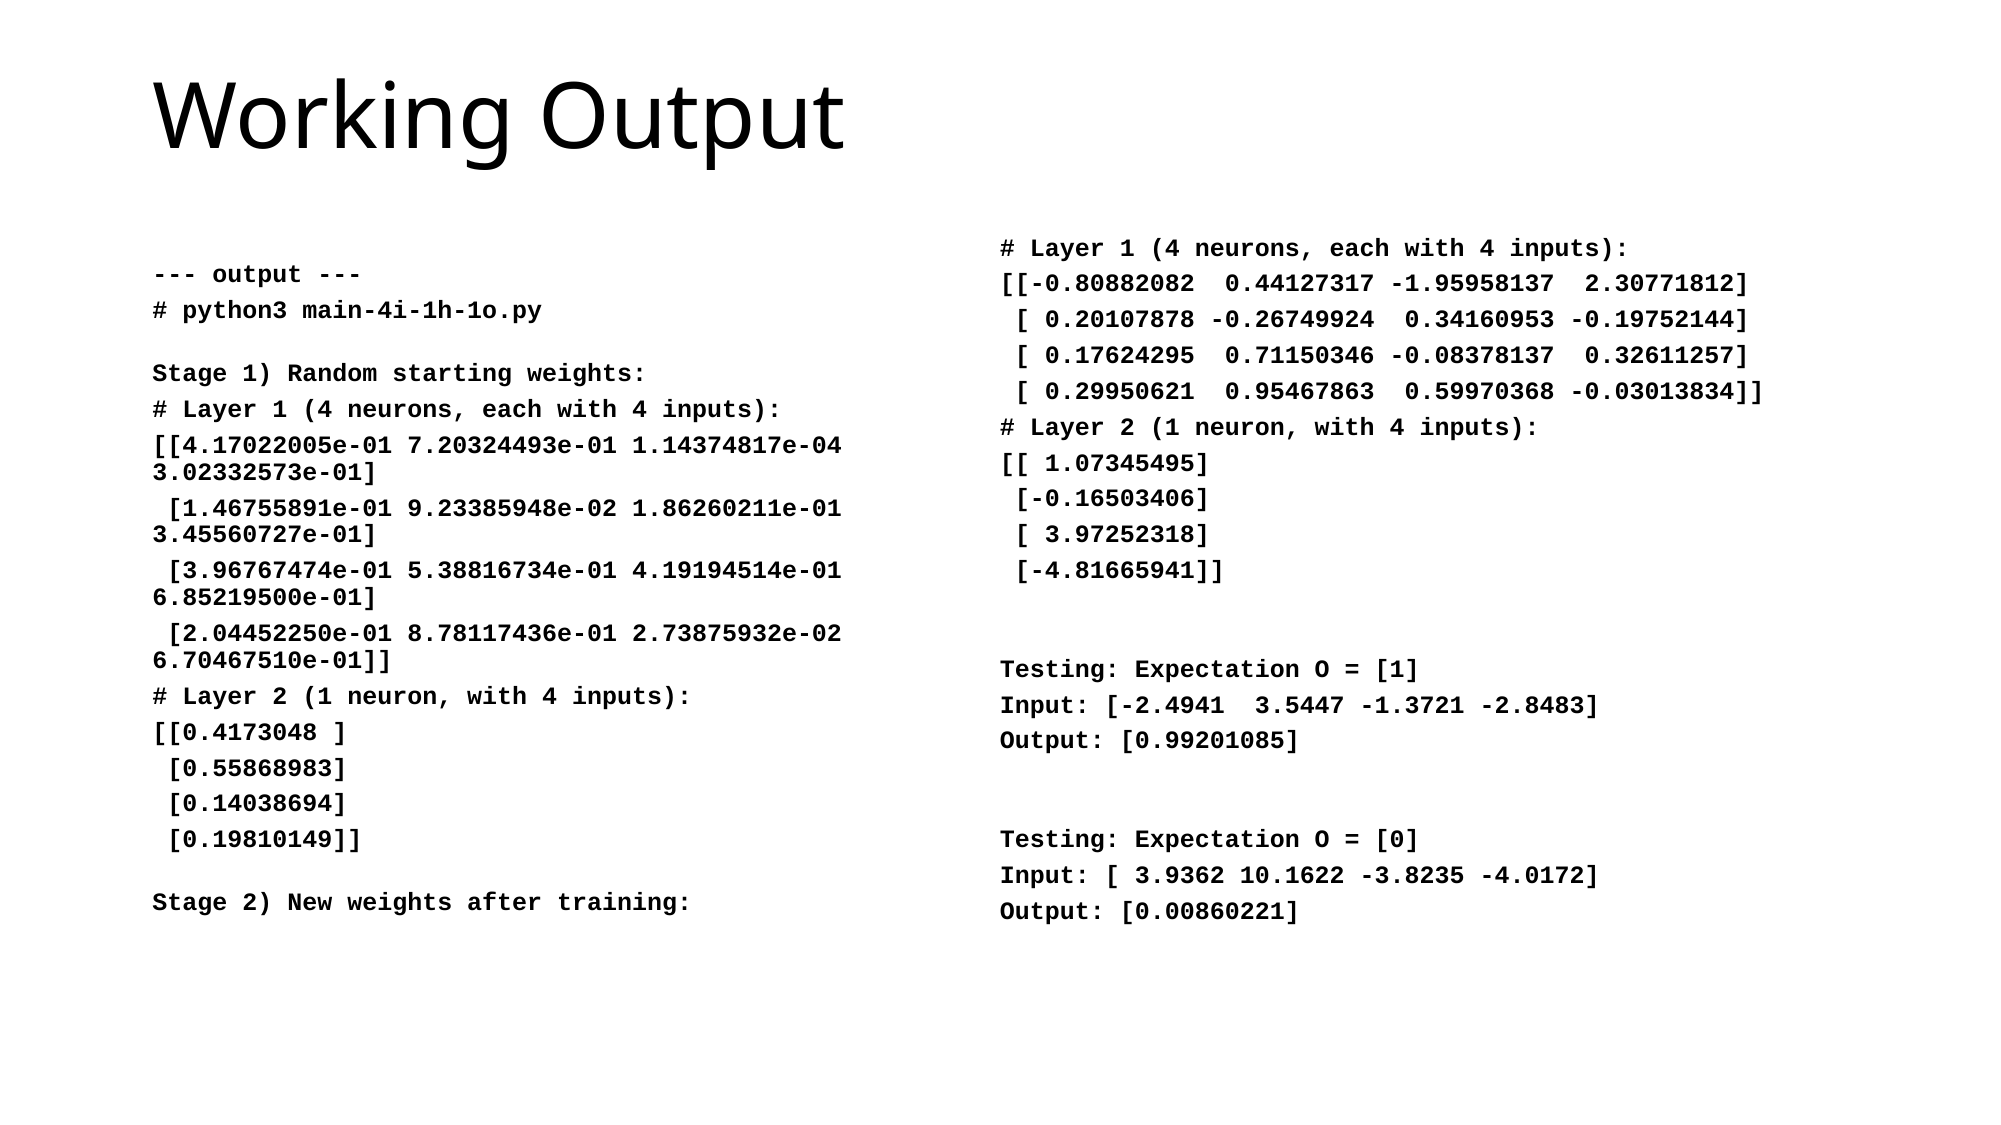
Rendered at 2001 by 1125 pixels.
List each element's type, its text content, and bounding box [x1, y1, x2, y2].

list --- output --- # python3 main-4i-1h-1o.py Stage 1) Random starting weights: # Layer 1 (4 neurons, each with 4 inputs): [[4.17022005e-01 7.20324493e-01 1.14374817e-04 3.02332573e-01] [1.46755891e-01 9.23385948e-02 1.86260211e-01 3.45560727e-01] [3.96767474e-01 5.38816734e-01 4.19194514e-01 6.85219500e-01] [2.04452250e-01 8.78117436e-01 2.73875932e-02 6.70467510e-01]] # Layer 2 (1 neuron, with 4 inputs): [[0.4173048 ] [0.55868983] [0.14038694] [0.19810149]] Stage 2) New weights after training: # Layer 1 (4 neurons, each with 4 inputs): [[-0.80882082 0.44127317 -1.95958137 2.30771812] [ 0.20107878 -0.26749924 0.34160953 -0.19752144] [ 0.17624295 0.71150346 -0.08378137 0.32611257] [ 0.29950621 0.95467863 0.59970368 -0.03013834]] # Layer 2 (1 neuron, with 4 inputs): [[ 1.07345495] [-0.16503406] [ 3.97252318] [-4.81665941]] Testing: Expectation O = [1] Input: [-2.4941 3.5447 -1.3721 -2.8483] Output: [0.99201085] Testing: Expectation O = [0] Input: [ 3.9362 10.1622 -3.8235 -4.0172] Output: [0.00860221] [137, 227, 1863, 941]
title Working Output [137, 59, 1863, 179]
